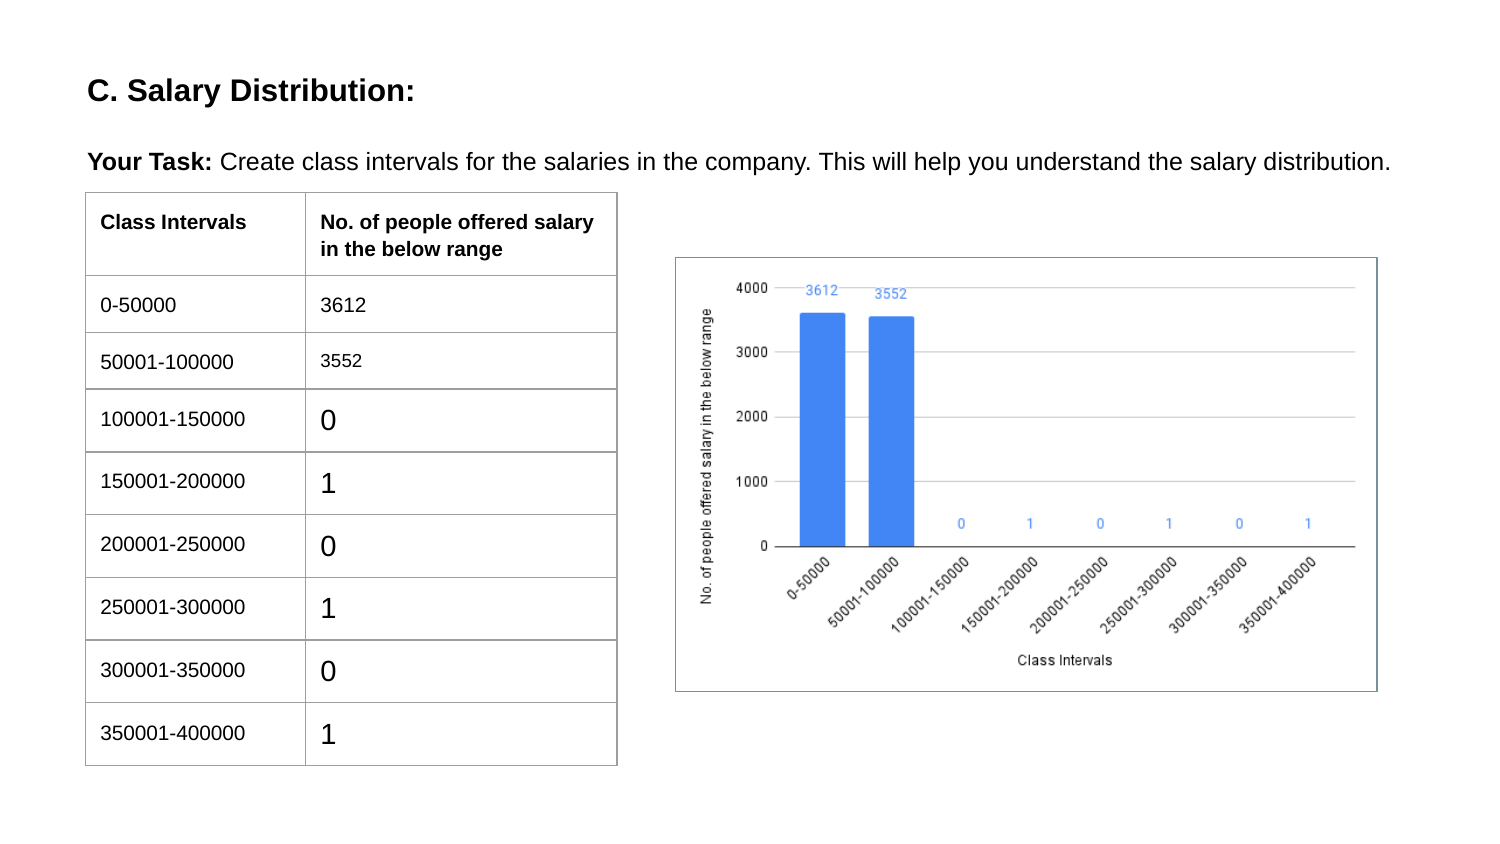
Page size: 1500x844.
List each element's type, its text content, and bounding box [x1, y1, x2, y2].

table_cell 300001-350000 [86, 641, 305, 702]
table_cell 50001-100000 [86, 333, 305, 388]
table_cell 0-50000 [86, 276, 305, 332]
table_header Class Intervals [86, 193, 305, 275]
table_cell 0 [306, 515, 616, 577]
table_cell 0 [306, 390, 616, 451]
text_box C. Salary Distribution: Your Task: Create class intervals for the salaries in the company. This will help you understand the salary distribution. [72, 55, 1428, 168]
picture [675, 257, 1377, 692]
table_cell 250001-300000 [86, 578, 305, 639]
table_cell 350001-400000 [86, 703, 305, 765]
table_cell 150001-200000 [86, 453, 305, 514]
table_cell 1 [306, 453, 616, 514]
table_cell 1 [306, 703, 616, 765]
table_cell 3552 [306, 333, 616, 388]
table_header No. of people offered salary in the below range [306, 193, 616, 275]
table_cell 1 [306, 578, 616, 639]
table_cell 100001-150000 [86, 390, 305, 451]
table_cell 200001-250000 [86, 515, 305, 577]
table_cell 0 [306, 641, 616, 702]
table_cell 3612 [306, 276, 616, 332]
